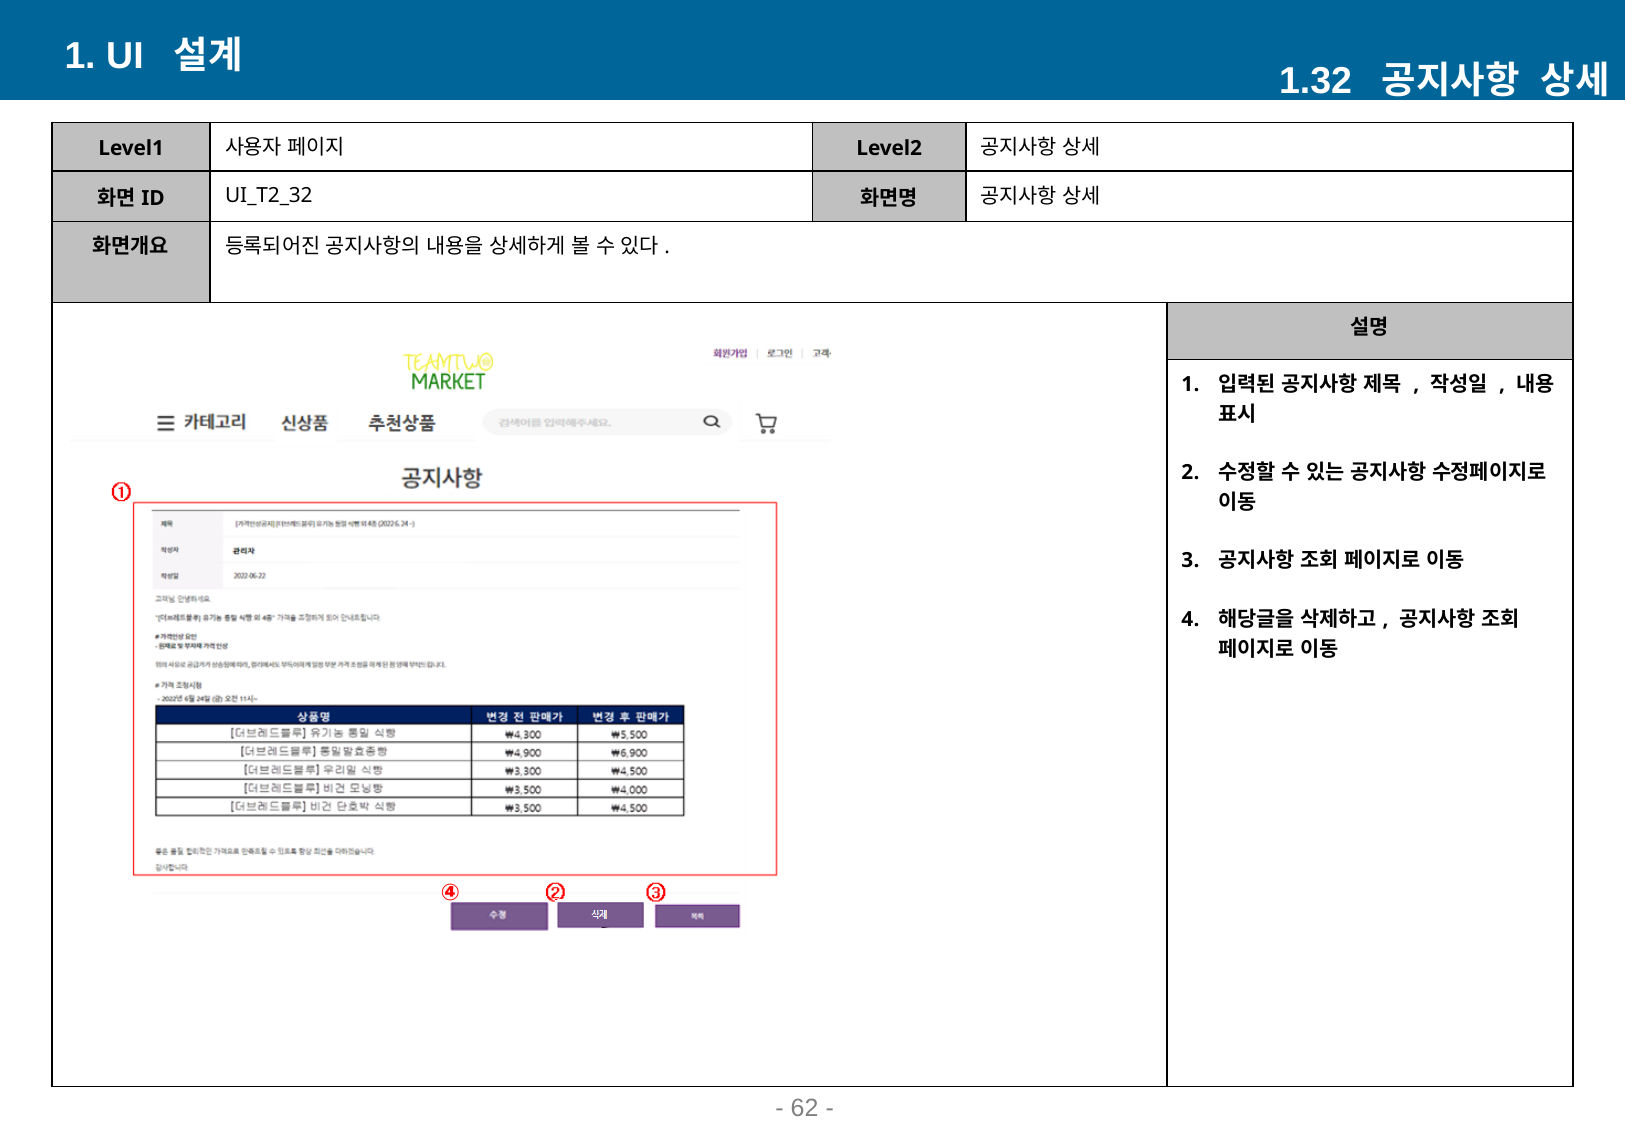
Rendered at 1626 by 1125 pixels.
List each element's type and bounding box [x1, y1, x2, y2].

table_cell [1168, 303, 1572, 359]
table_cell [53, 303, 1166, 1086]
table_cell [53, 222, 209, 302]
text_box [49, 28, 707, 79]
text_box [968, 53, 1625, 104]
table_header [211, 123, 812, 170]
table_cell [813, 172, 965, 221]
slide_number [634, 1093, 975, 1125]
table_header [813, 123, 965, 170]
table_cell [53, 172, 209, 221]
table_cell [967, 172, 1572, 221]
picture [69, 343, 831, 937]
table_header [967, 123, 1572, 170]
table_cell [211, 172, 812, 221]
table_cell [211, 222, 1572, 302]
table_header [53, 123, 209, 170]
table_cell [1168, 360, 1572, 1086]
